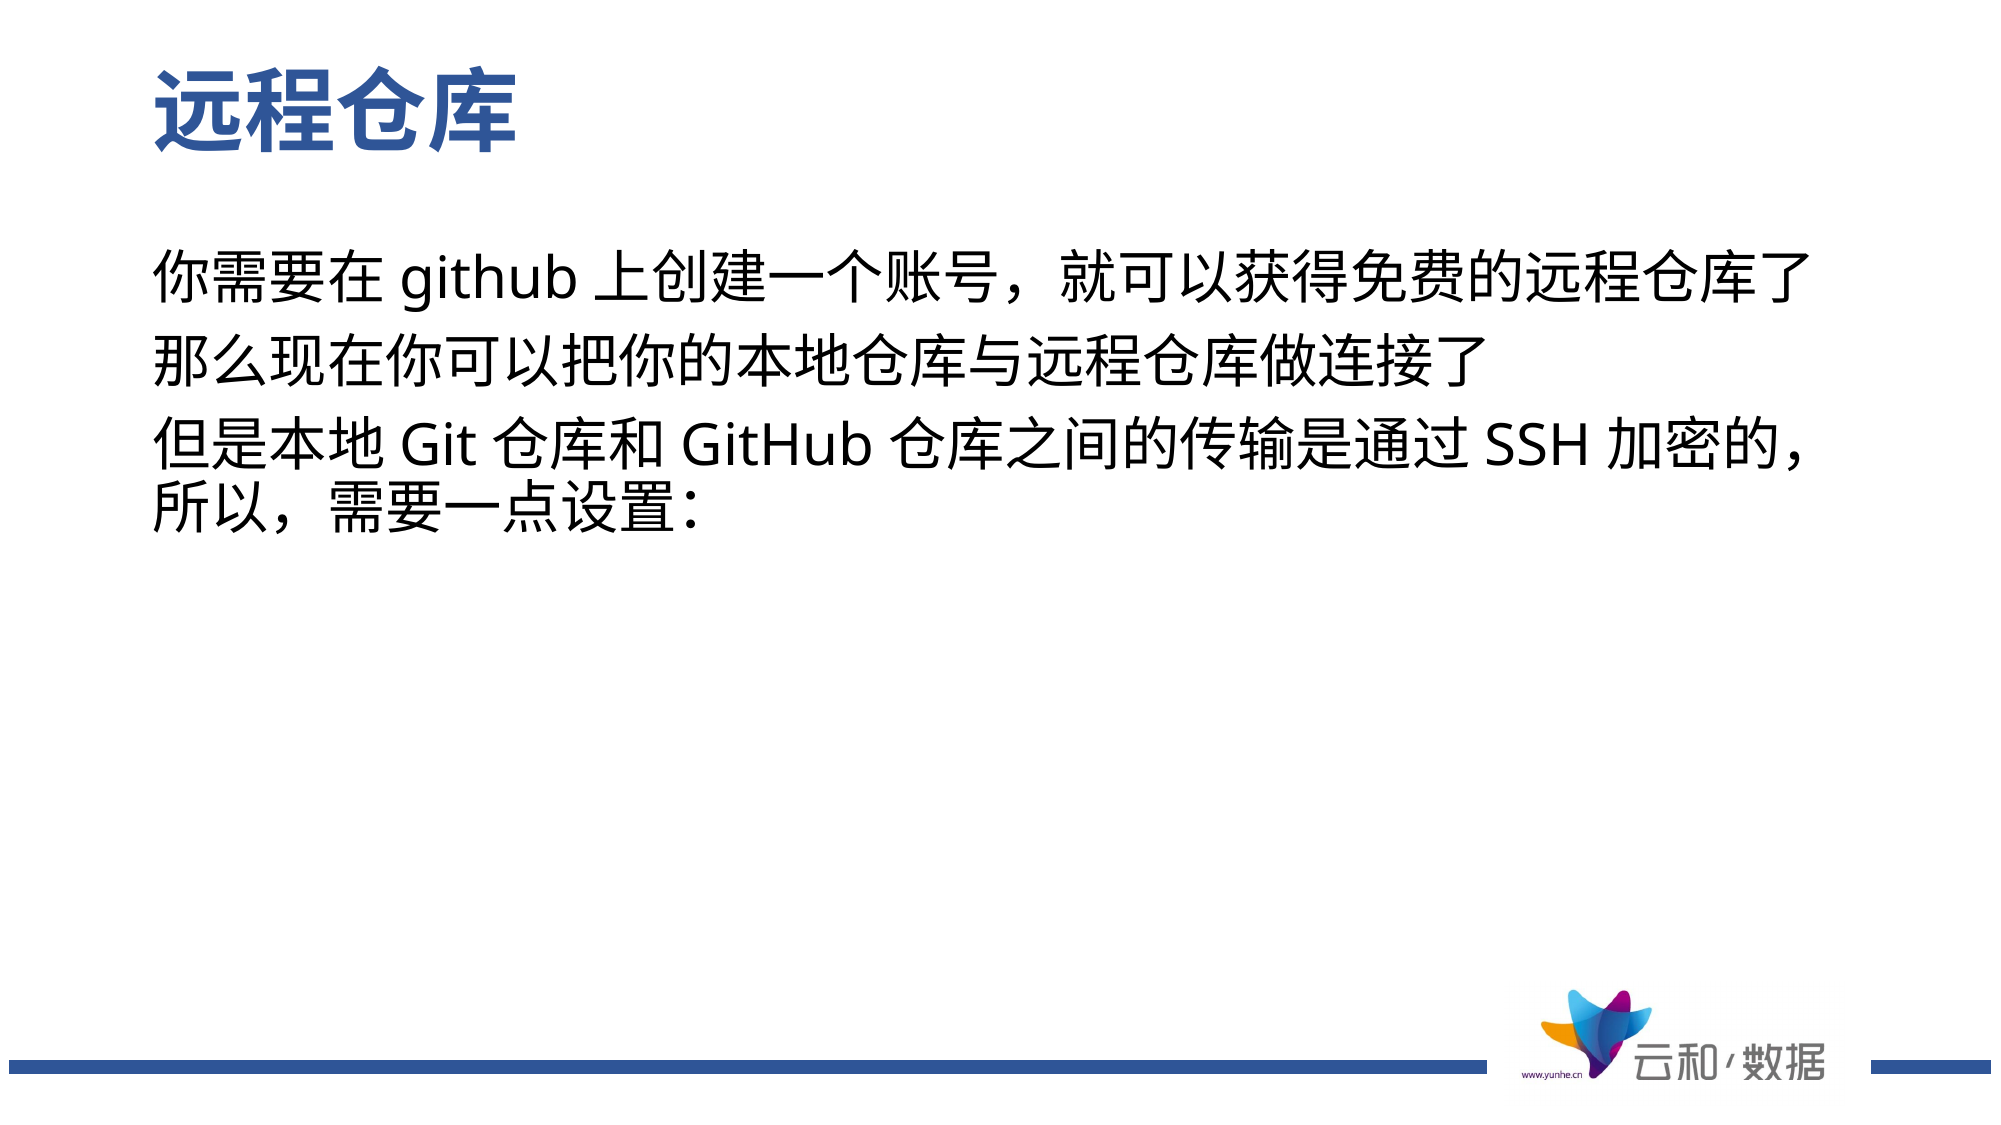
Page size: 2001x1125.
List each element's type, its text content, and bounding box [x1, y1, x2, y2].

picture [1504, 981, 1845, 1106]
list 你需要在github上创建一个账号，就可以获得免费的远程仓库了 那么现在你可以把你的本地仓库与远程仓库做连接了 但是本地Git仓库和GitHub仓库之间的传输是通过SSH加密的，所以，需要一点设置： [137, 240, 1863, 955]
title 远程仓库 [137, 5, 1863, 224]
